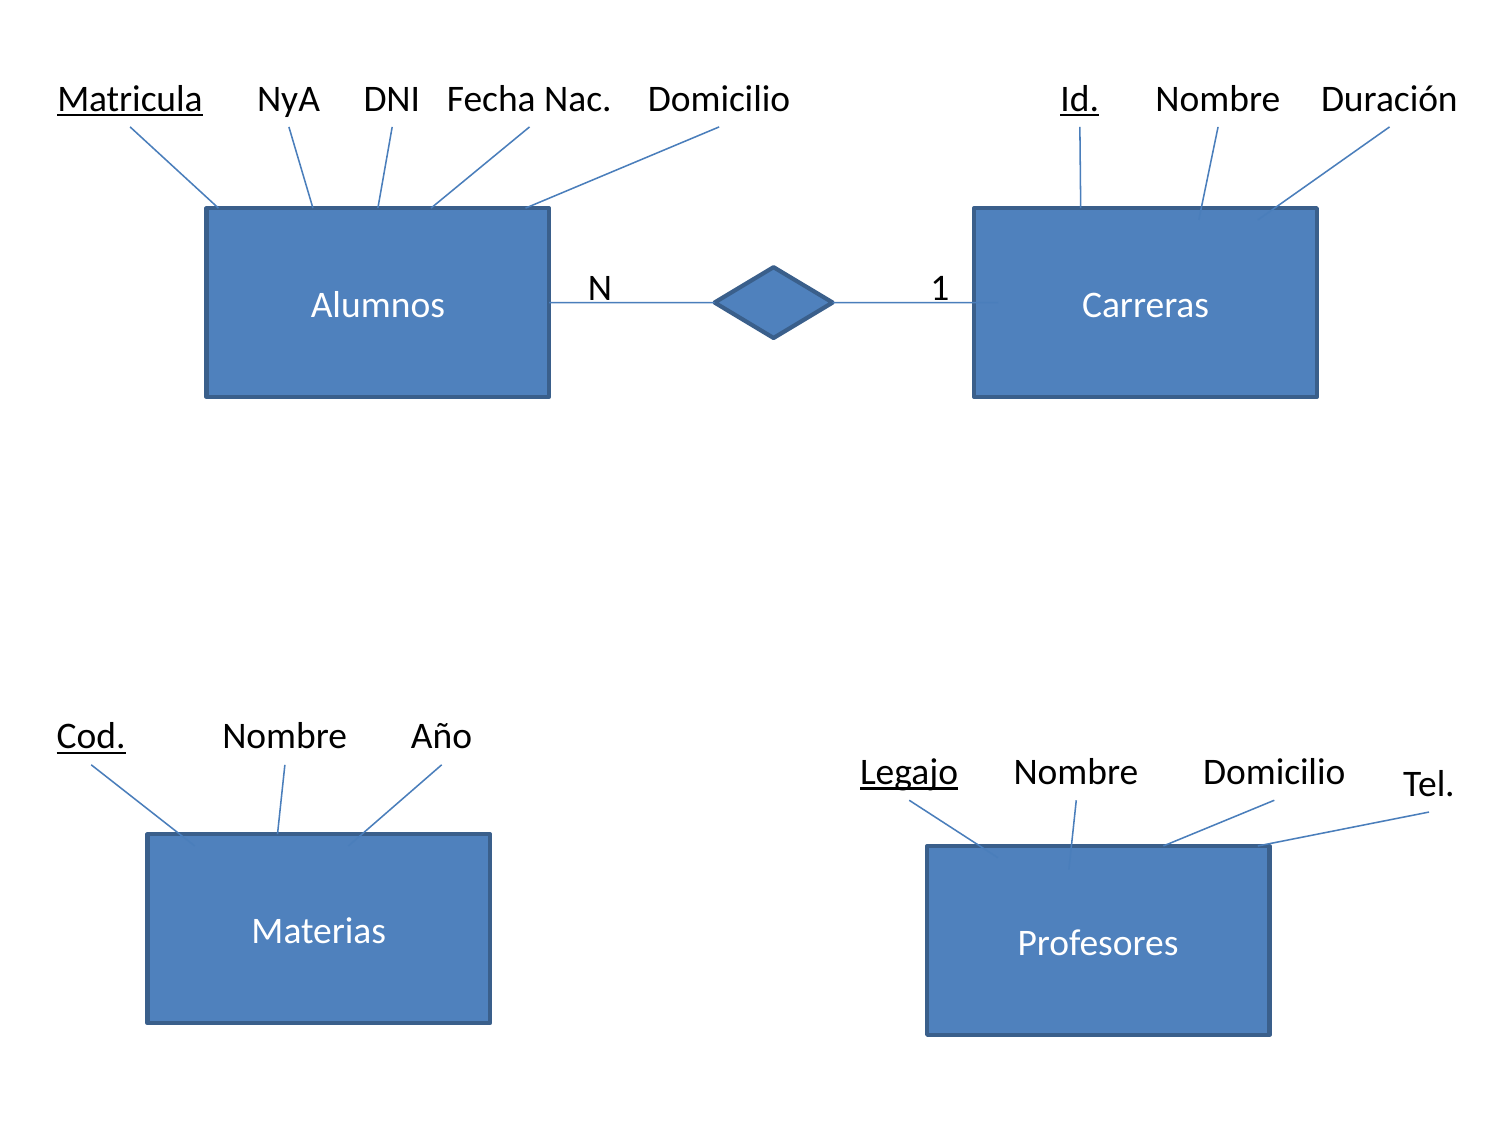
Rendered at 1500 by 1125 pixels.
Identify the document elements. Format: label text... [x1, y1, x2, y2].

text_box [430, 126, 531, 209]
text_box Domicilio [633, 66, 806, 127]
text_box Matricula [42, 66, 218, 127]
text_box Nombre [1140, 66, 1296, 127]
text_box Id. [1045, 66, 1115, 127]
text_box [713, 265, 834, 340]
text_box [1257, 811, 1430, 847]
text_box [129, 126, 219, 209]
text_box Profesores [925, 844, 1272, 1037]
text_box [1068, 800, 1078, 870]
text_box [1163, 799, 1275, 847]
text_box Fecha Nac. [432, 66, 627, 127]
text_box [525, 126, 720, 209]
text_box Nombre [207, 704, 363, 764]
text_box 1 [915, 255, 965, 315]
text_box Duración [1306, 66, 1473, 127]
text_box [90, 764, 196, 847]
text_box Legajo [845, 739, 974, 800]
text_box Carreras [972, 206, 1319, 399]
text_box [276, 764, 286, 835]
text_box [377, 126, 393, 209]
text_box [1198, 126, 1219, 221]
text_box [347, 764, 443, 847]
text_box NyA [242, 66, 336, 127]
text_box Cod. [41, 704, 141, 764]
text_box [908, 799, 999, 859]
text_box [288, 126, 314, 209]
text_box Año [396, 704, 487, 764]
text_box Materias [145, 832, 492, 1025]
text_box DNI [348, 66, 432, 127]
text_box Tel. [1388, 751, 1470, 812]
text_box Alumnos [204, 206, 551, 399]
text_box Domicilio [1188, 739, 1361, 800]
text_box N [573, 255, 628, 315]
text_box Nombre [998, 739, 1154, 800]
text_box [1257, 126, 1391, 221]
